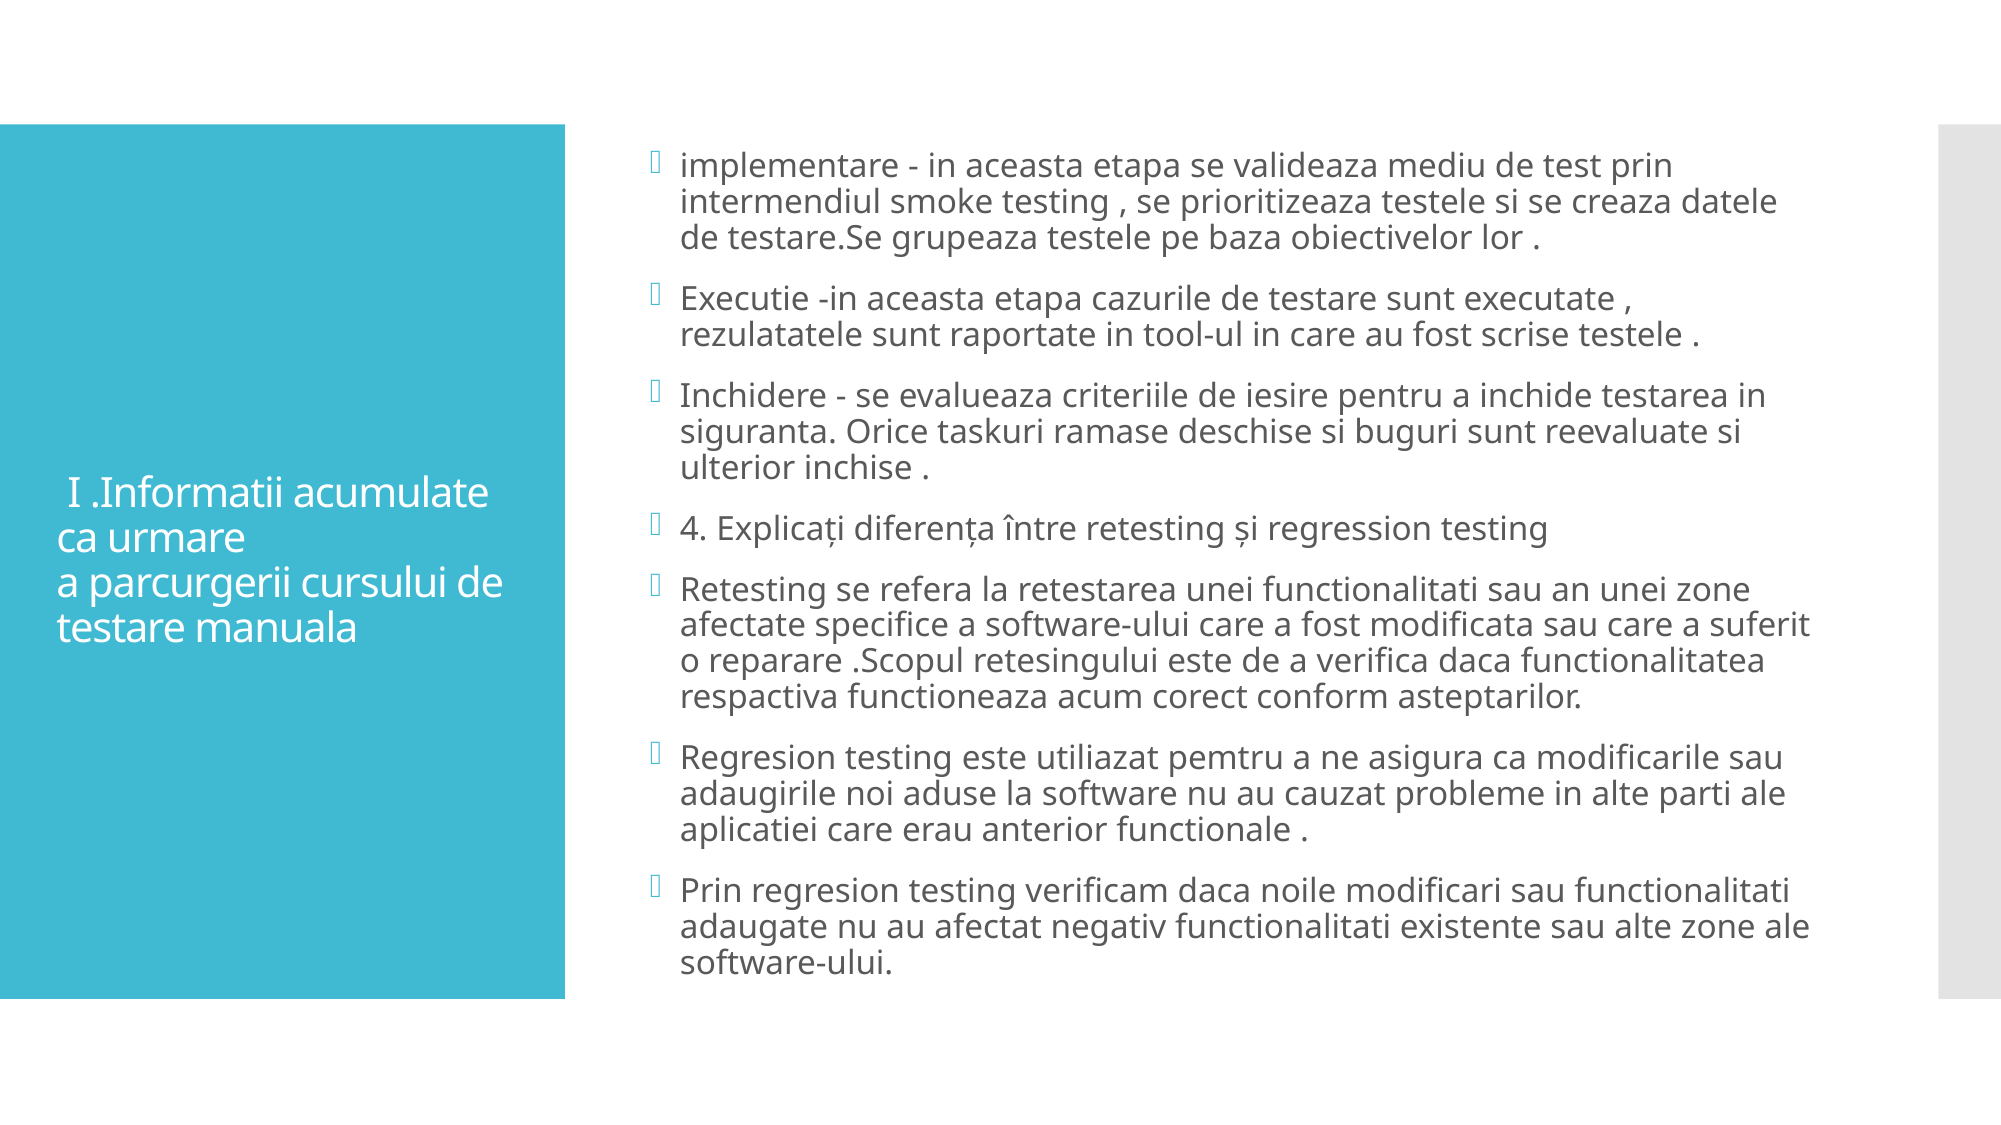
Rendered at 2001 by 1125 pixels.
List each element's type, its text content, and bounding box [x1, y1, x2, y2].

title I .Informatii acumulate ca urmare a parcurgerii cursului de testare manuala [41, 184, 525, 940]
list implementare - in aceasta etapa se valideaza mediu de test prin intermendiul smoke testing , se prioritizeaza testele si se creaza datele de testare.Se grupeaza testele pe baza obiectivelor lor . Executie -in aceasta etapa cazurile de testare sunt executate , rezulatatele sunt raportate in tool-ul in care au fost scrise testele . Inchidere - se evalueaza criteriile de iesire pentru a inchide testarea in siguranta. Orice taskuri ramase deschise si buguri sunt reevaluate si ulterior inchise . 4. Explicați diferența între retesting și regression testing Retesting se refera la retestarea unei functionalitati sau an unei zone afectate specifice a software-ului care a fost modificata sau care a suferit o reparare .Scopul retesingului este de a verifica daca functionalitatea respactiva functioneaza acum corect conform asteptarilor. Regresion testing este utiliazat pemtru a ne asigura ca modificarile sau adaugirile noi aduse la software nu au cauzat probleme in alte parti ale aplicatiei care erau anterior functionale . Prin regresion testing verificam daca noile modificari sau functionalitati adaugate nu au afectat negativ functionalitati existente sau alte zone ale software-ului. [634, 141, 1835, 982]
